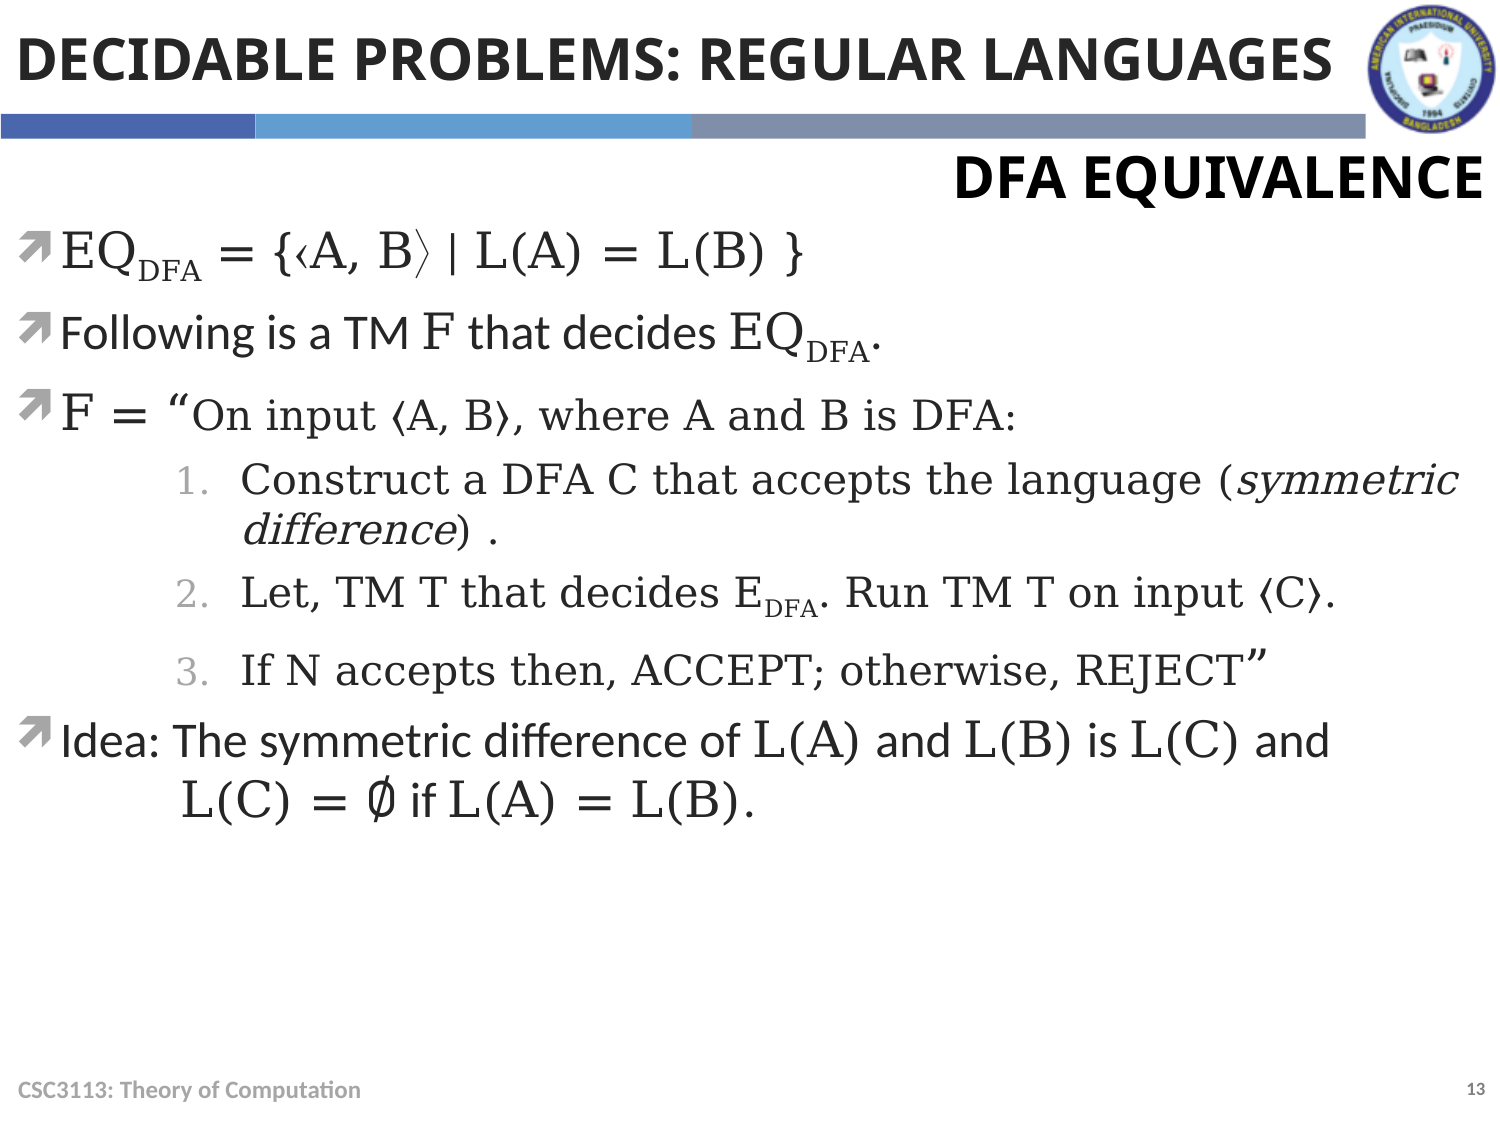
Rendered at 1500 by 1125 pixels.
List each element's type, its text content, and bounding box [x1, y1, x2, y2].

picture [1365, 2, 1499, 137]
list DECIDABLE PROBLEMS: REGULAR LANGUAGES [0, 0, 1366, 114]
footer CSC3113: Theory of Computation [3, 1058, 1008, 1119]
list DFA Equivalence [254, 138, 1500, 212]
